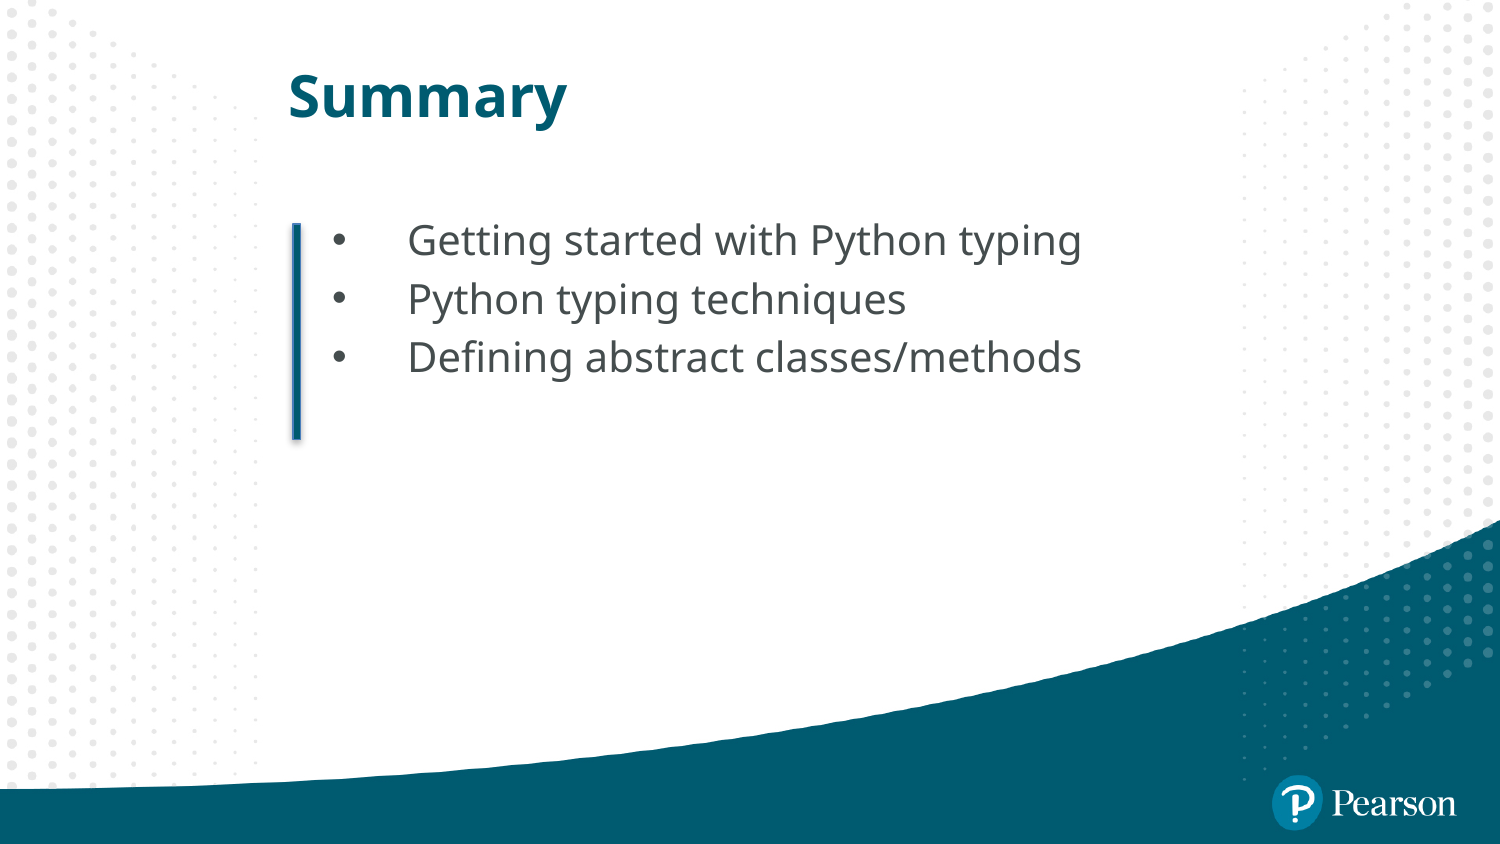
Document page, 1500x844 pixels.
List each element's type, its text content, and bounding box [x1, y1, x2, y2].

picture [1464, 638, 1471, 646]
picture [1484, 605, 1492, 613]
picture [1464, 616, 1471, 624]
picture [1484, 541, 1492, 549]
picture [1465, 573, 1471, 581]
picture [1464, 552, 1472, 559]
title Summary [273, 51, 1389, 155]
picture [1444, 670, 1451, 677]
picture [1444, 649, 1451, 656]
picture [1347, 791, 1353, 804]
picture [1283, 786, 1314, 815]
picture [1444, 563, 1451, 570]
picture [1440, 798, 1444, 815]
picture [1444, 628, 1451, 634]
picture [1484, 648, 1492, 657]
picture [1484, 584, 1492, 592]
picture [1444, 606, 1451, 613]
picture [1464, 660, 1471, 667]
picture [1484, 562, 1492, 570]
picture [1354, 800, 1361, 815]
picture [1336, 791, 1340, 815]
picture [1444, 584, 1451, 591]
subtitle Getting started with Python typing Python typing techniques Defining abstract classes/methods [307, 206, 1331, 485]
picture [1432, 799, 1436, 813]
picture [0, 0, 1500, 788]
picture [1405, 799, 1416, 812]
picture [1484, 627, 1492, 635]
picture [1419, 800, 1424, 814]
picture [1447, 798, 1454, 815]
picture [1464, 595, 1471, 603]
picture [1381, 798, 1385, 815]
